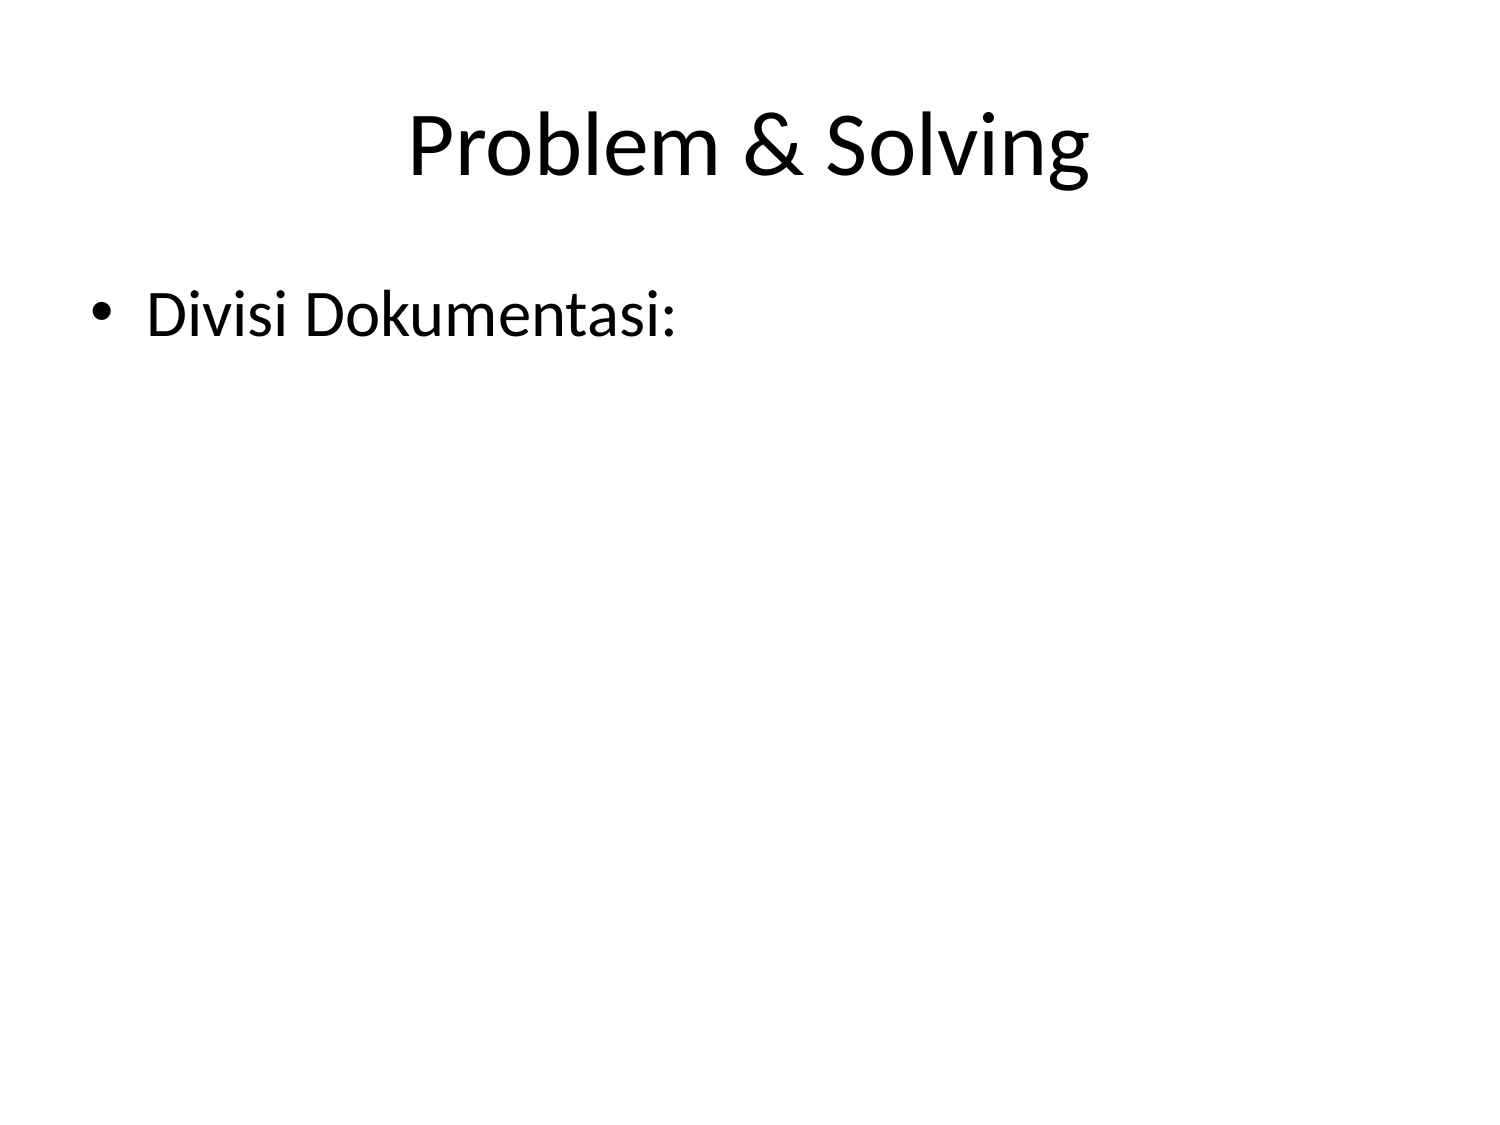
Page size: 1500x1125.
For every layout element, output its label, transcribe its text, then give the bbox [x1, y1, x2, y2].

title Problem & Solving [75, 45, 1425, 233]
list Divisi Dokumentasi: [75, 262, 1425, 1005]
